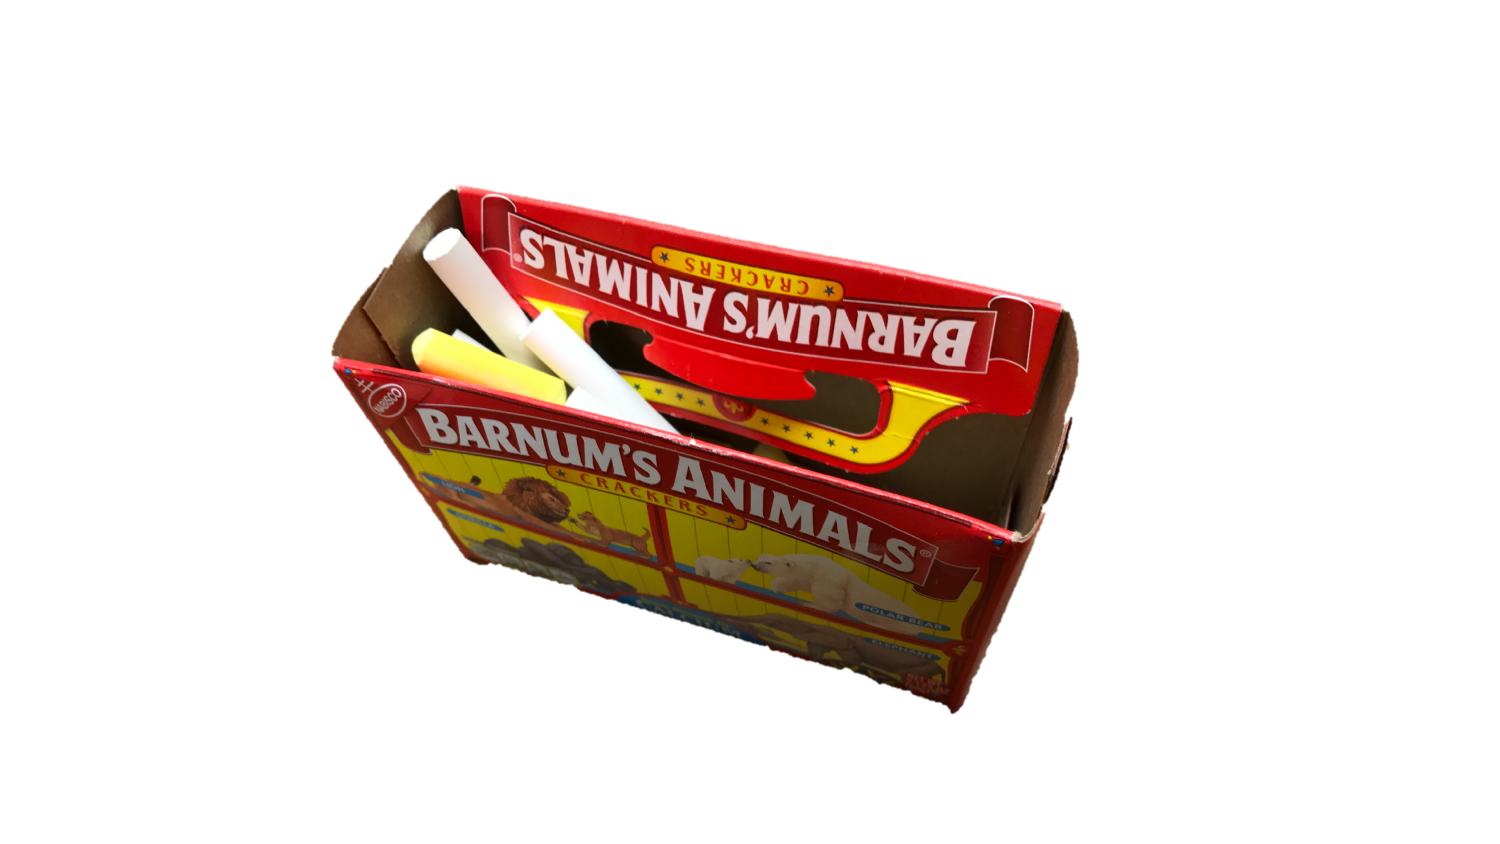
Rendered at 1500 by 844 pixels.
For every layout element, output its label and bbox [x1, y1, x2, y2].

picture [175, 58, 1240, 844]
